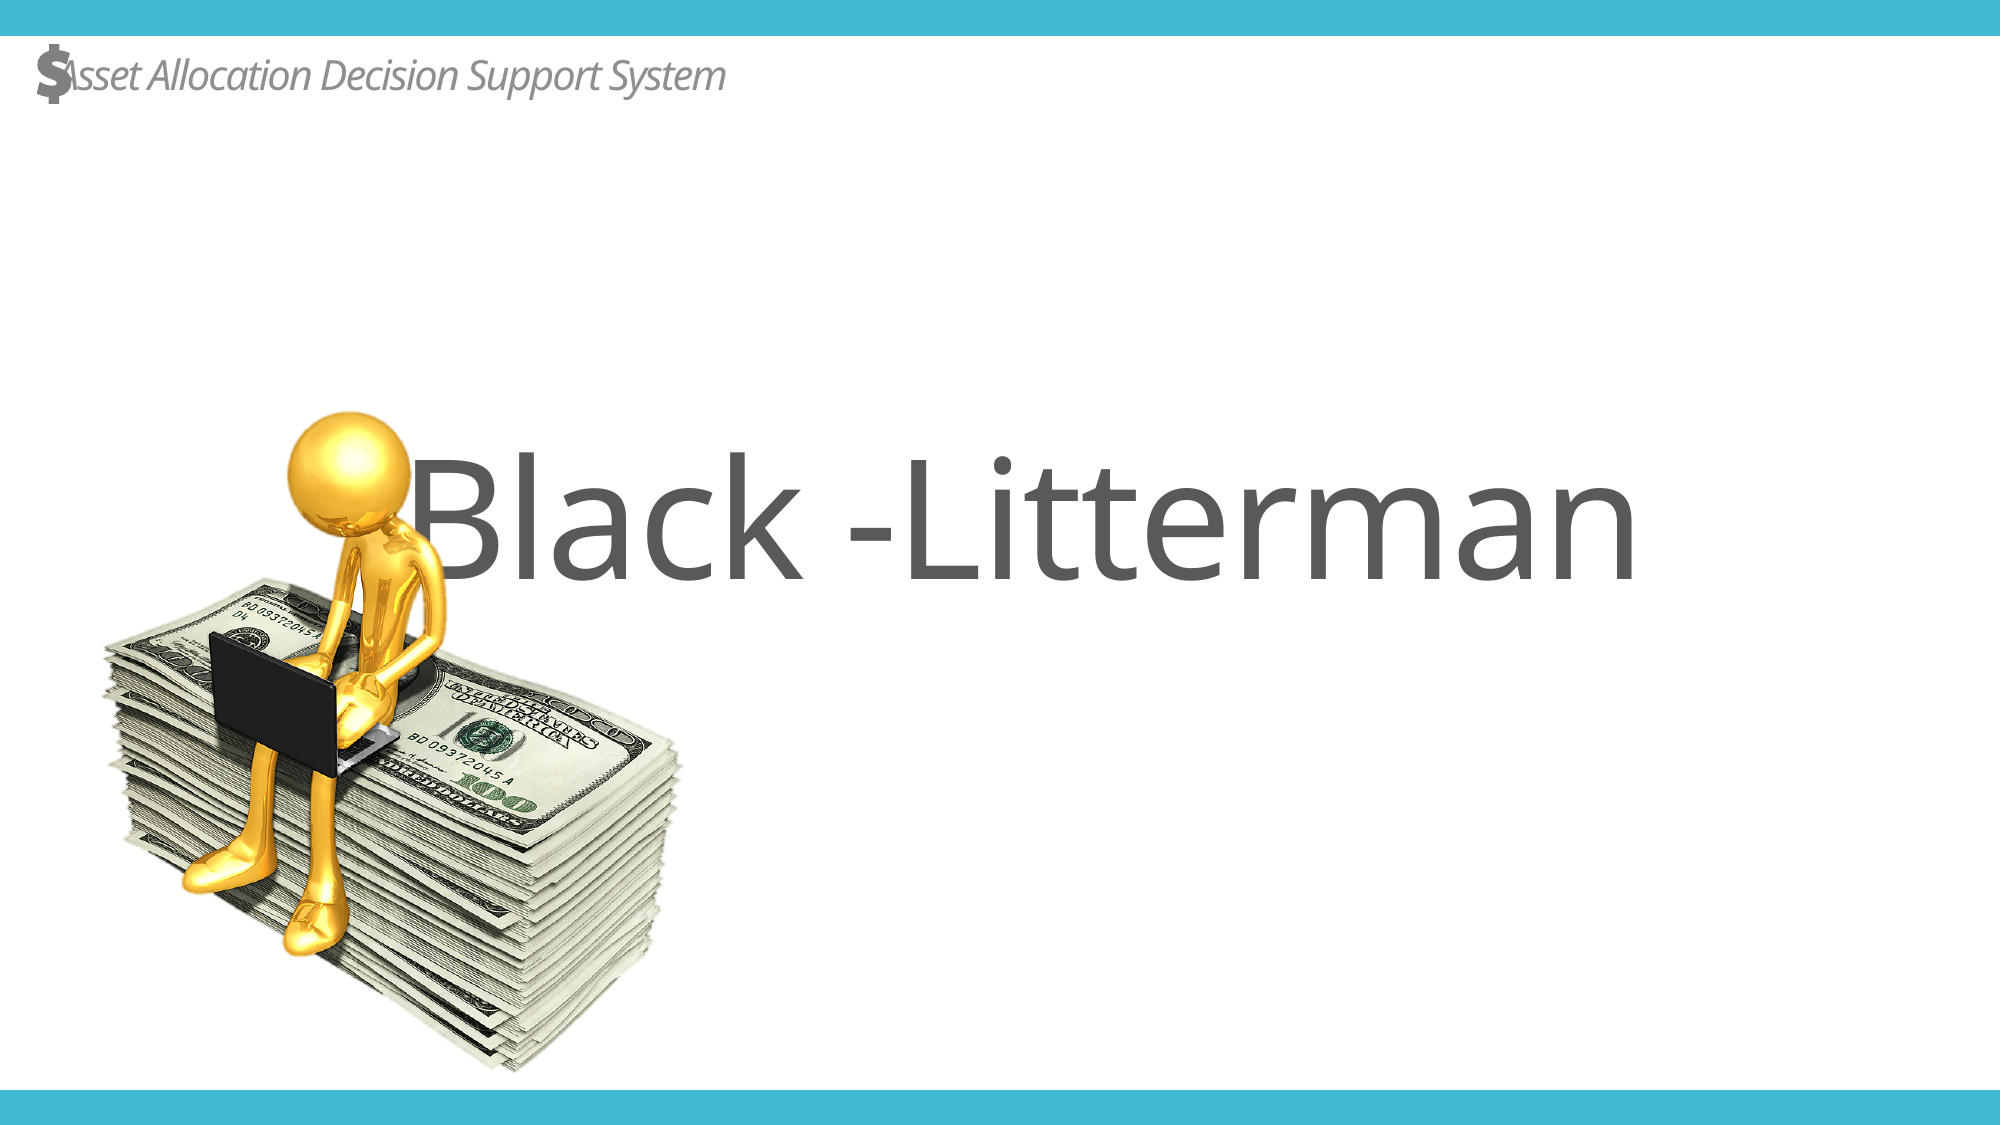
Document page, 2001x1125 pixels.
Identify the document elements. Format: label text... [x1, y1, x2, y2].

text_box [36, 44, 72, 104]
text_box [0, 0, 2000, 36]
picture [46, 399, 737, 1091]
text_box Black -Litterman [737, 428, 1737, 623]
text_box [0, 1090, 2000, 1125]
text_box Asset Allocation Decision Support System [40, 46, 743, 107]
